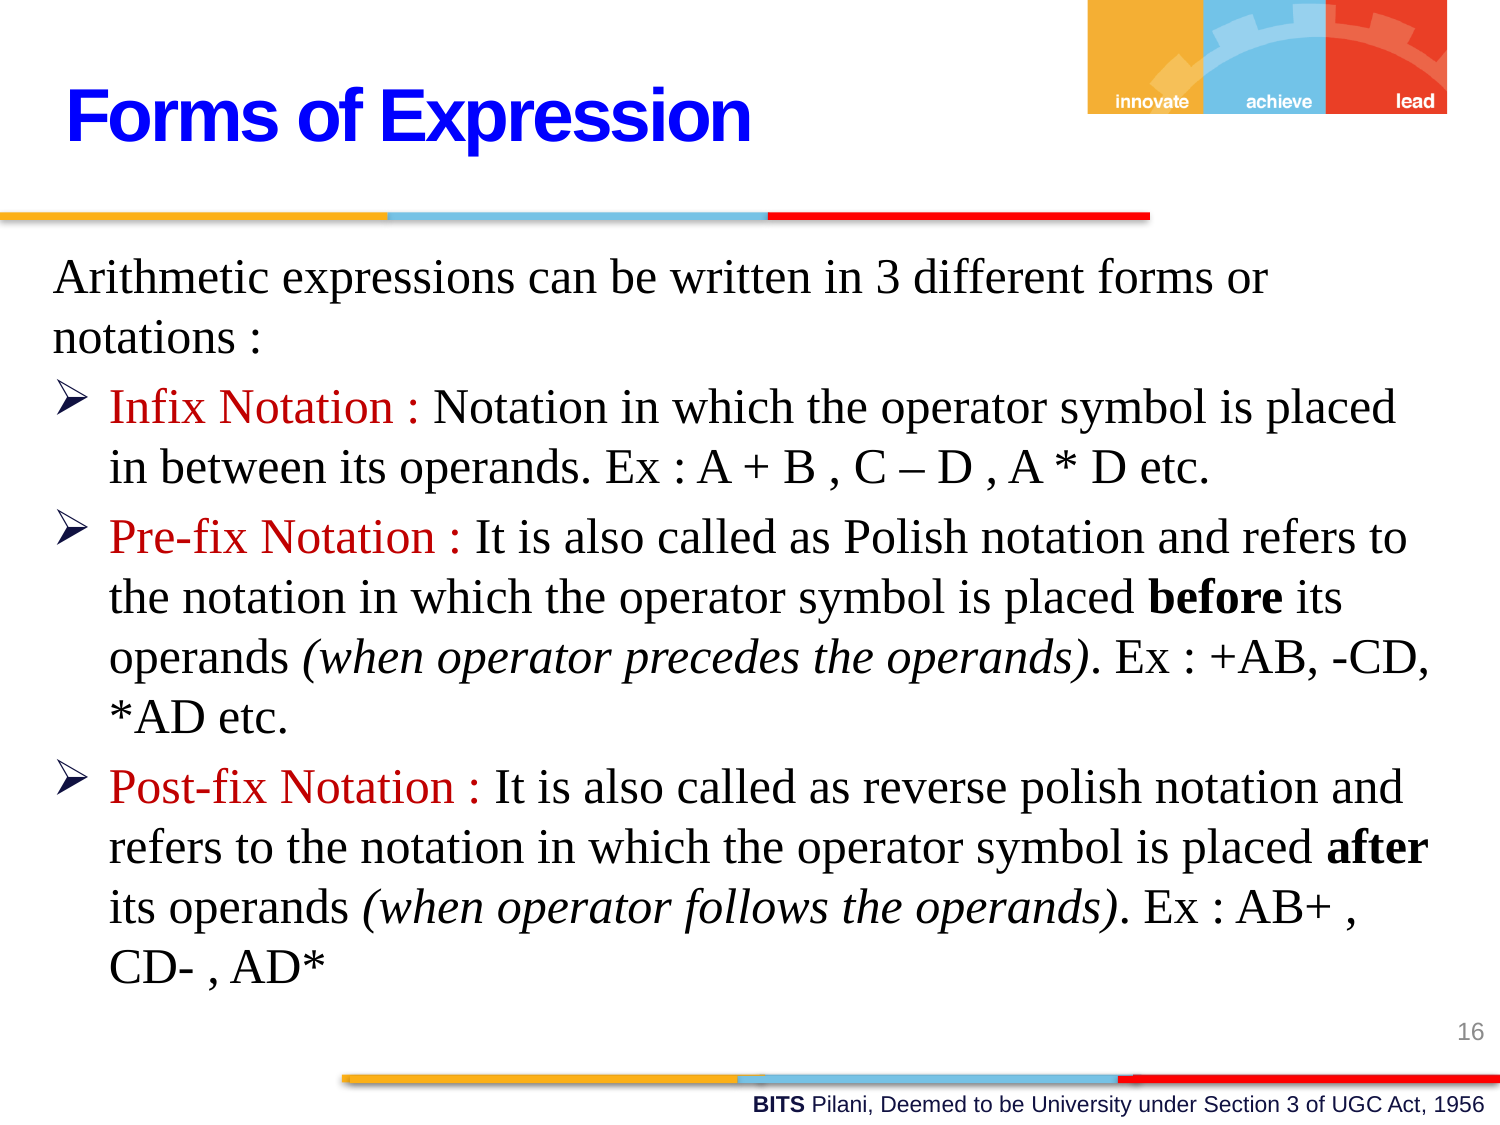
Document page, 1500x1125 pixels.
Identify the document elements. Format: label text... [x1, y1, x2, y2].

picture [1087, 0, 1448, 114]
list Forms of Expression [50, 24, 1088, 213]
list Arithmetic expressions can be written in 3 different forms or notations : Infix Notation : Notation in which the operator symbol is placed in between its operands. Ex : A + B , C – D , A * D etc. Pre-fix Notation : It is also called as Polish notation and refers to the notation in which the operator symbol is placed before its operands (when operator precedes the operands). Ex : +AB, -CD, *AD etc. Post-fix Notation : It is also called as reverse polish notation and refers to the notation in which the operator symbol is placed after its operands (when operator follows the operands). Ex : AB+ , CD- , AD* [37, 235, 1463, 1066]
slide_number 16 [1149, 1000, 1500, 1061]
